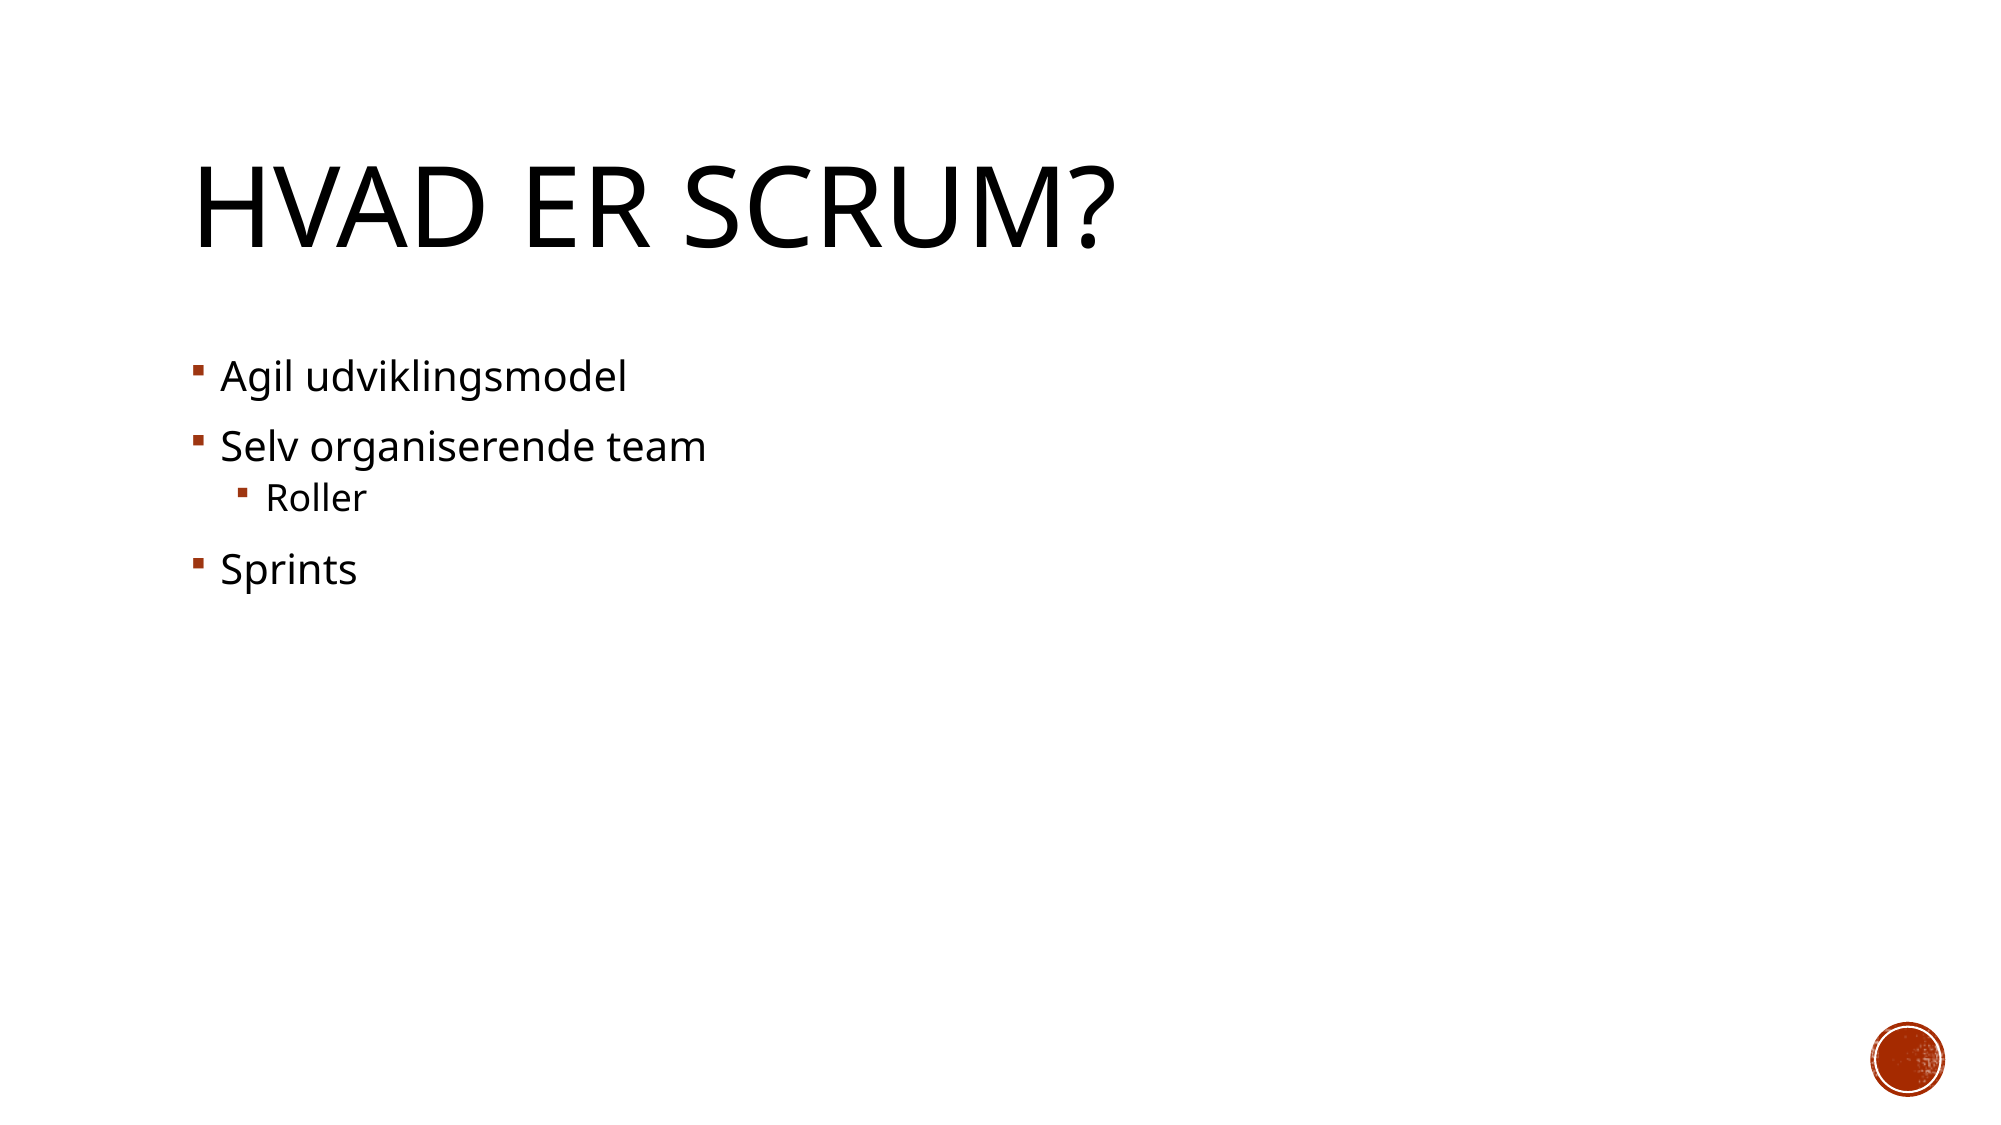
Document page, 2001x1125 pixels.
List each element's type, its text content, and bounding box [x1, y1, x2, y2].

title Hvad er SCRUM? [175, 79, 1826, 344]
list Agil udviklingsmodel Selv organiserende team Roller Sprints [175, 348, 1826, 1013]
